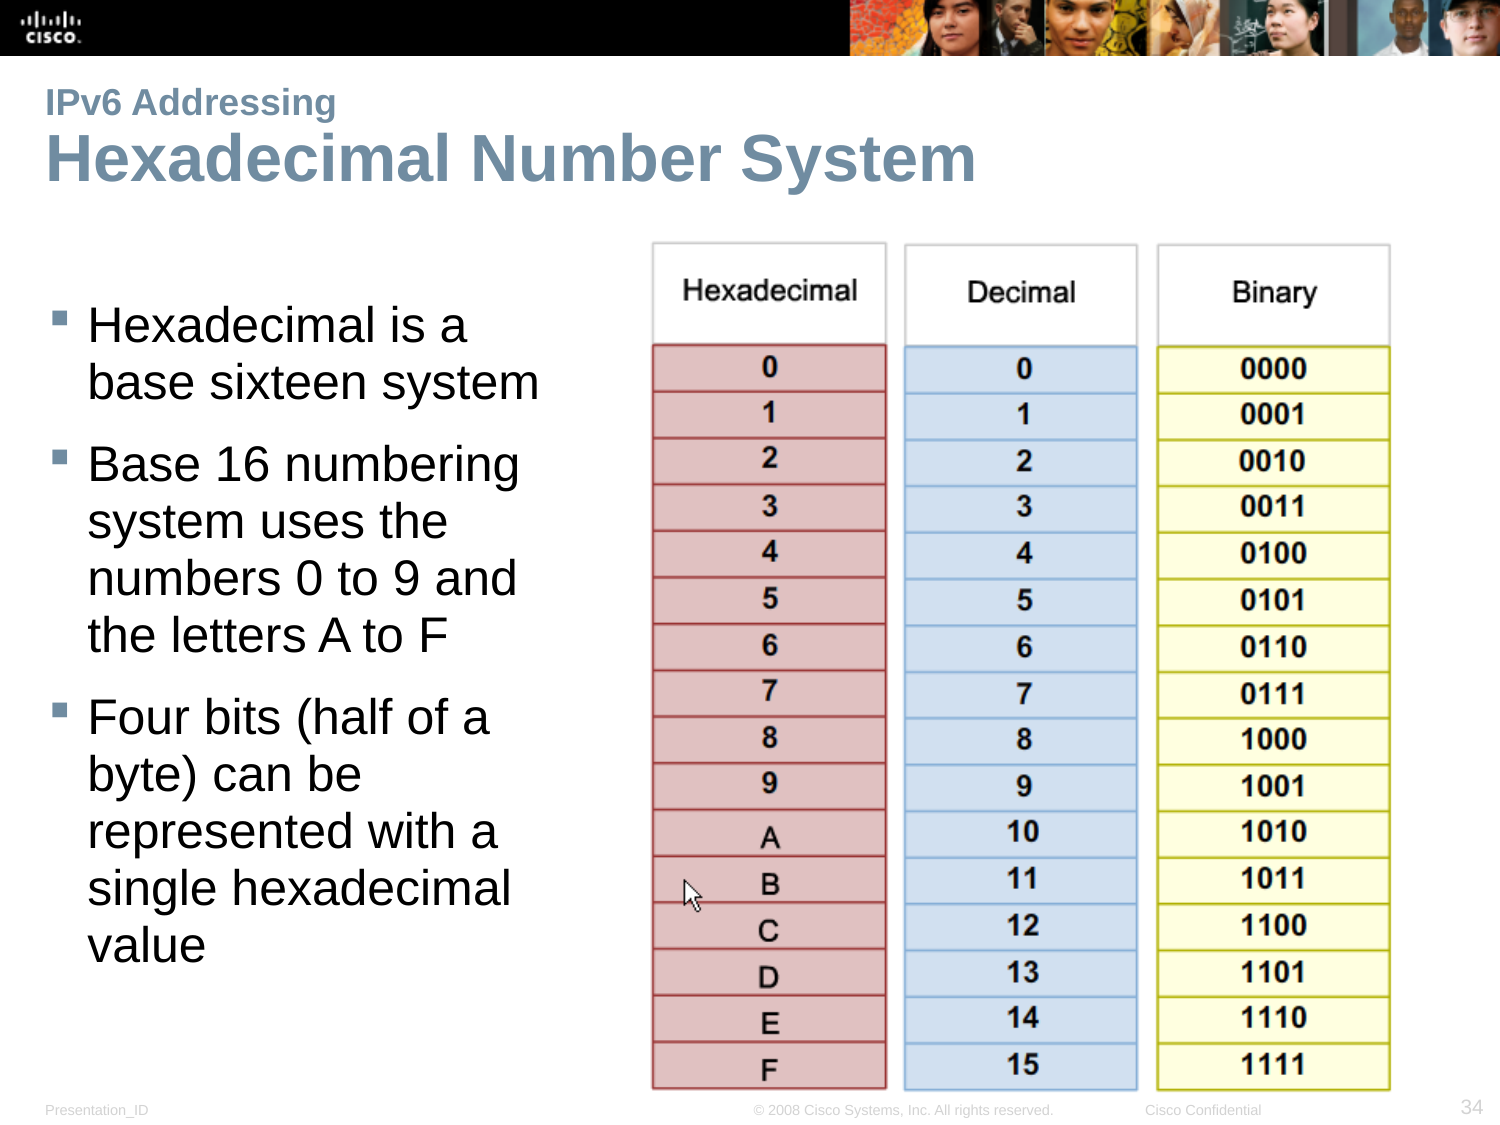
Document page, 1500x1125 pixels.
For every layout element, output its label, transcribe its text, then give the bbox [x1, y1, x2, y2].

title IPv6 Addressing Hexadecimal Number System [31, 64, 1471, 203]
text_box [643, 232, 1399, 1100]
list Hexadecimal is a base sixteen system Base 16 numbering system uses the numbers 0 to 9 and the letters A to F Four bits (half of a byte) can be represented with a single hexadecimal value [34, 290, 584, 1125]
picture [0, 0, 1500, 56]
